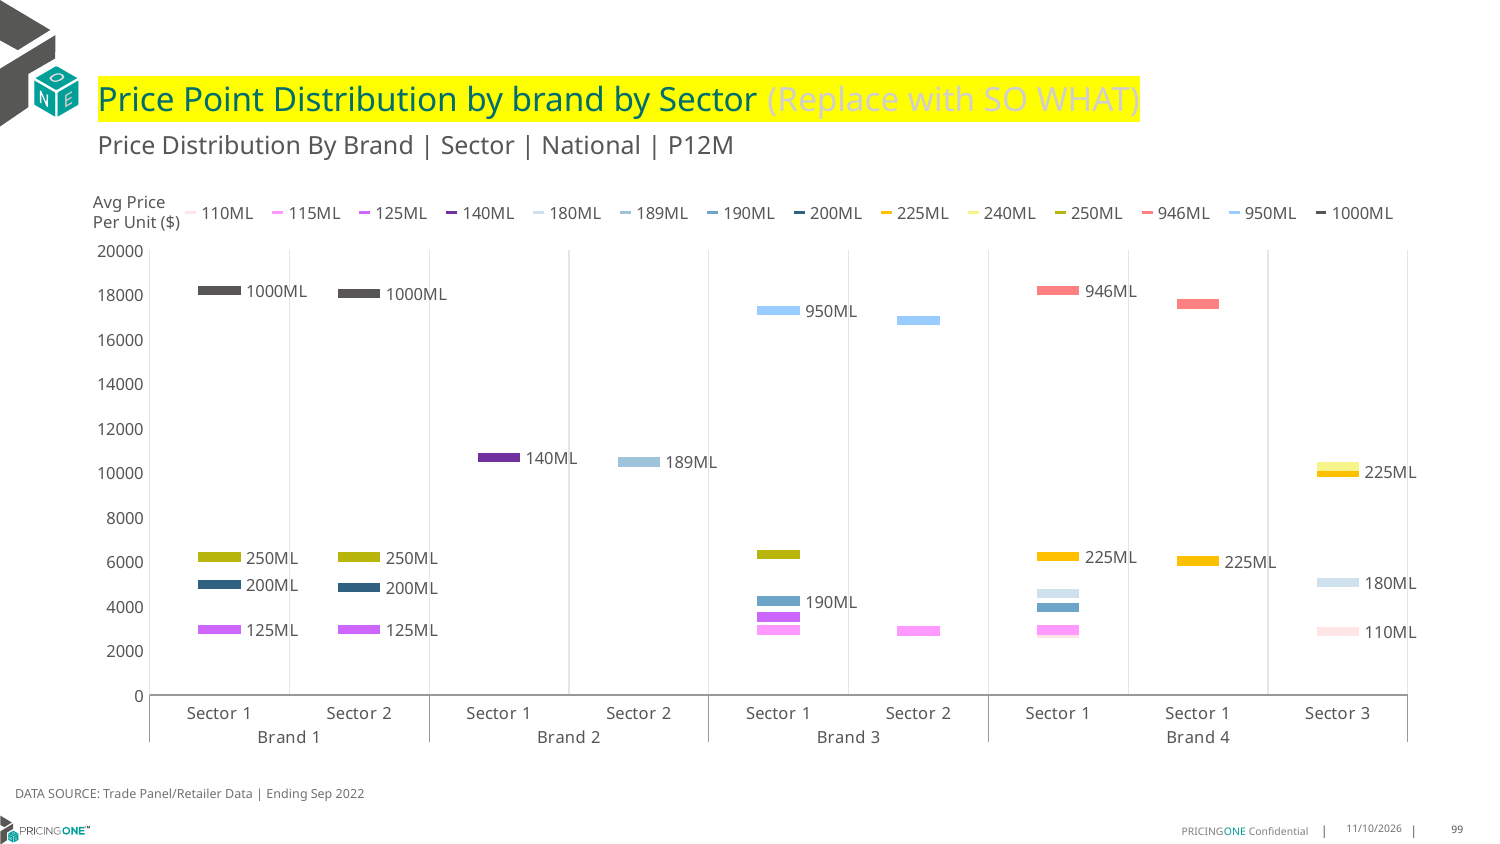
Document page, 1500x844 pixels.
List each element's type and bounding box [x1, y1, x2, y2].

list [0, 776, 750, 814]
slide_number [1325, 815, 1479, 844]
chart [88, 185, 1418, 776]
title [82, 0, 1418, 127]
list [82, 127, 1418, 186]
